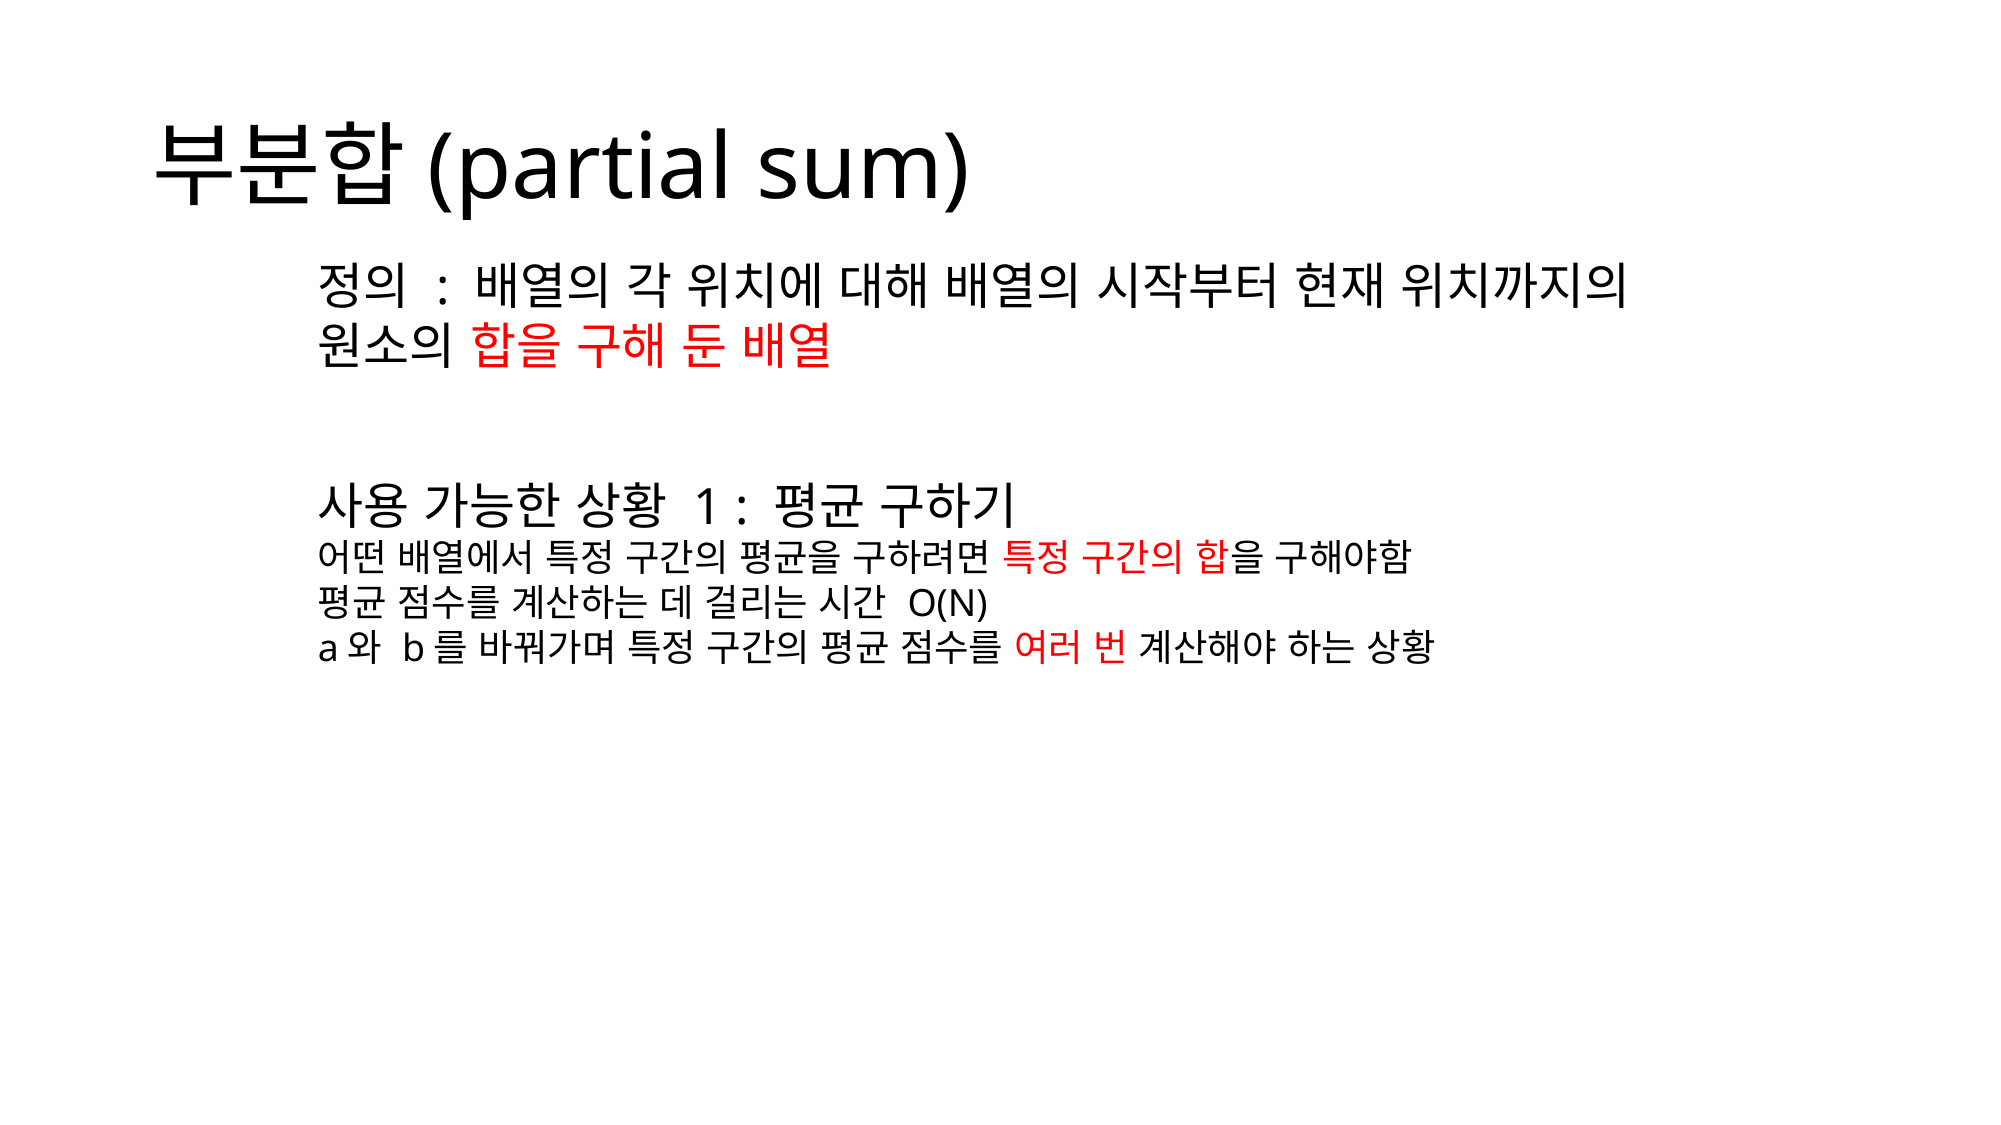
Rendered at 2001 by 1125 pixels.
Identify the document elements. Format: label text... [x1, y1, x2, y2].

title 부분합(partial sum) [137, 59, 1863, 278]
